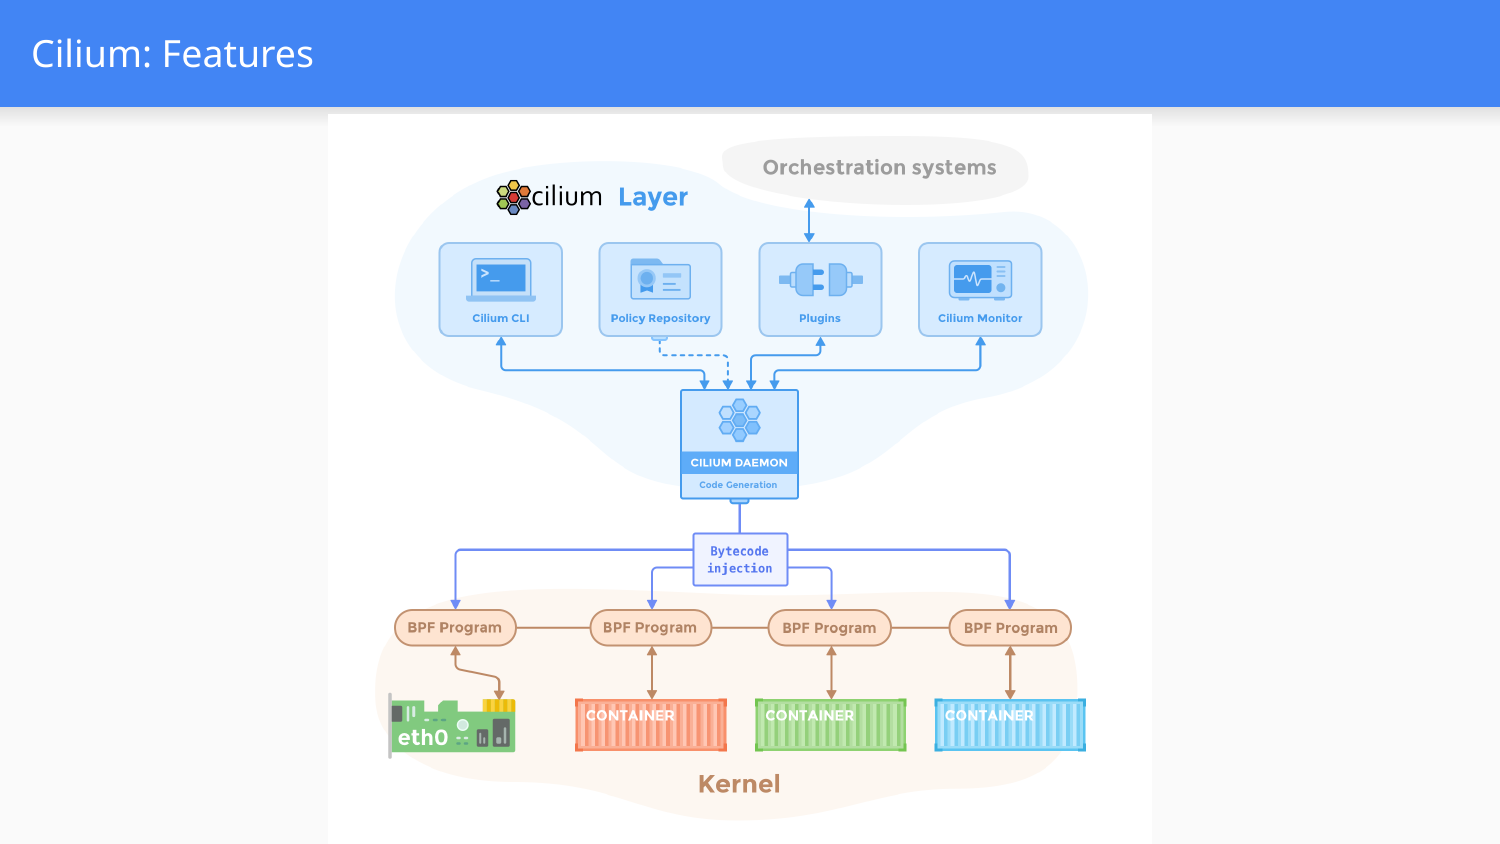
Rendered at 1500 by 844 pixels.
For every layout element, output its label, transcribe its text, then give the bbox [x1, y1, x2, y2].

picture [327, 113, 1153, 844]
title Cilium: Features [16, 2, 1464, 102]
